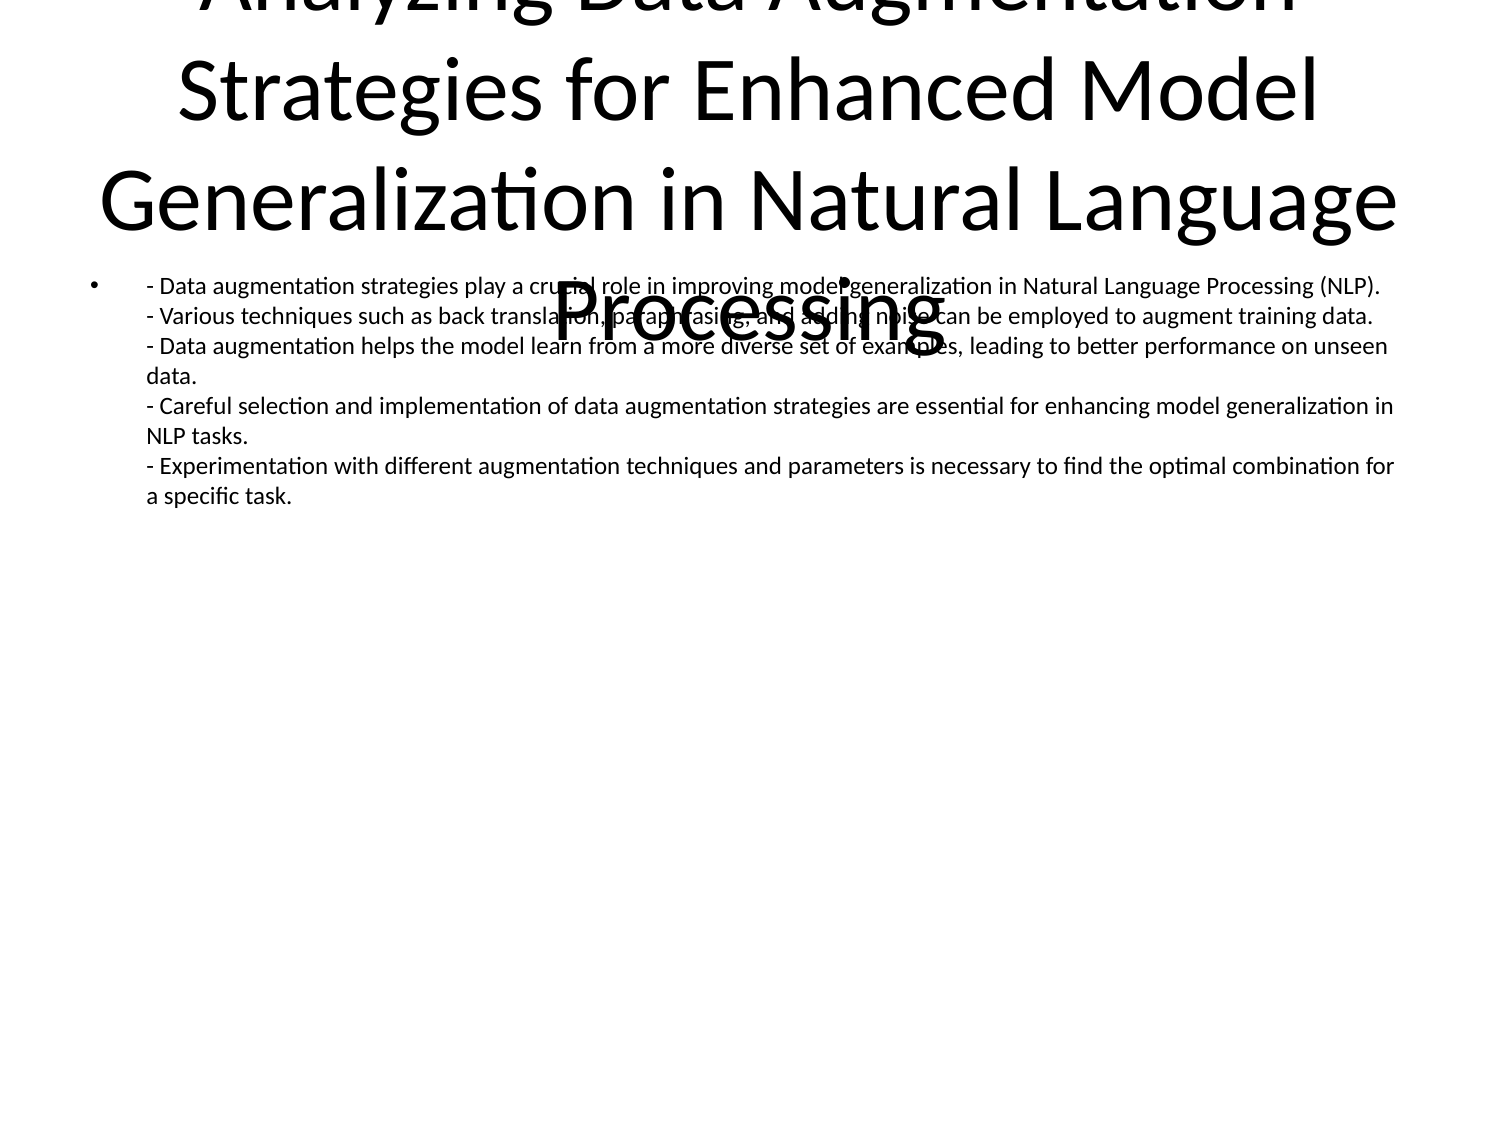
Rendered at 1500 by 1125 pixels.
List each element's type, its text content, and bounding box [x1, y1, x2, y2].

title Analyzing Data Augmentation Strategies for Enhanced Model Generalization in Natural Language Processing [75, 45, 1425, 233]
list - Data augmentation strategies play a crucial role in improving model generalization in Natural Language Processing (NLP). - Various techniques such as back translation, paraphrasing, and adding noise can be employed to augment training data. - Data augmentation helps the model learn from a more diverse set of examples, leading to better performance on unseen data. - Careful selection and implementation of data augmentation strategies are essential for enhancing model generalization in NLP tasks. - Experimentation with different augmentation techniques and parameters is necessary to find the optimal combination for a specific task. [75, 262, 1425, 1005]
